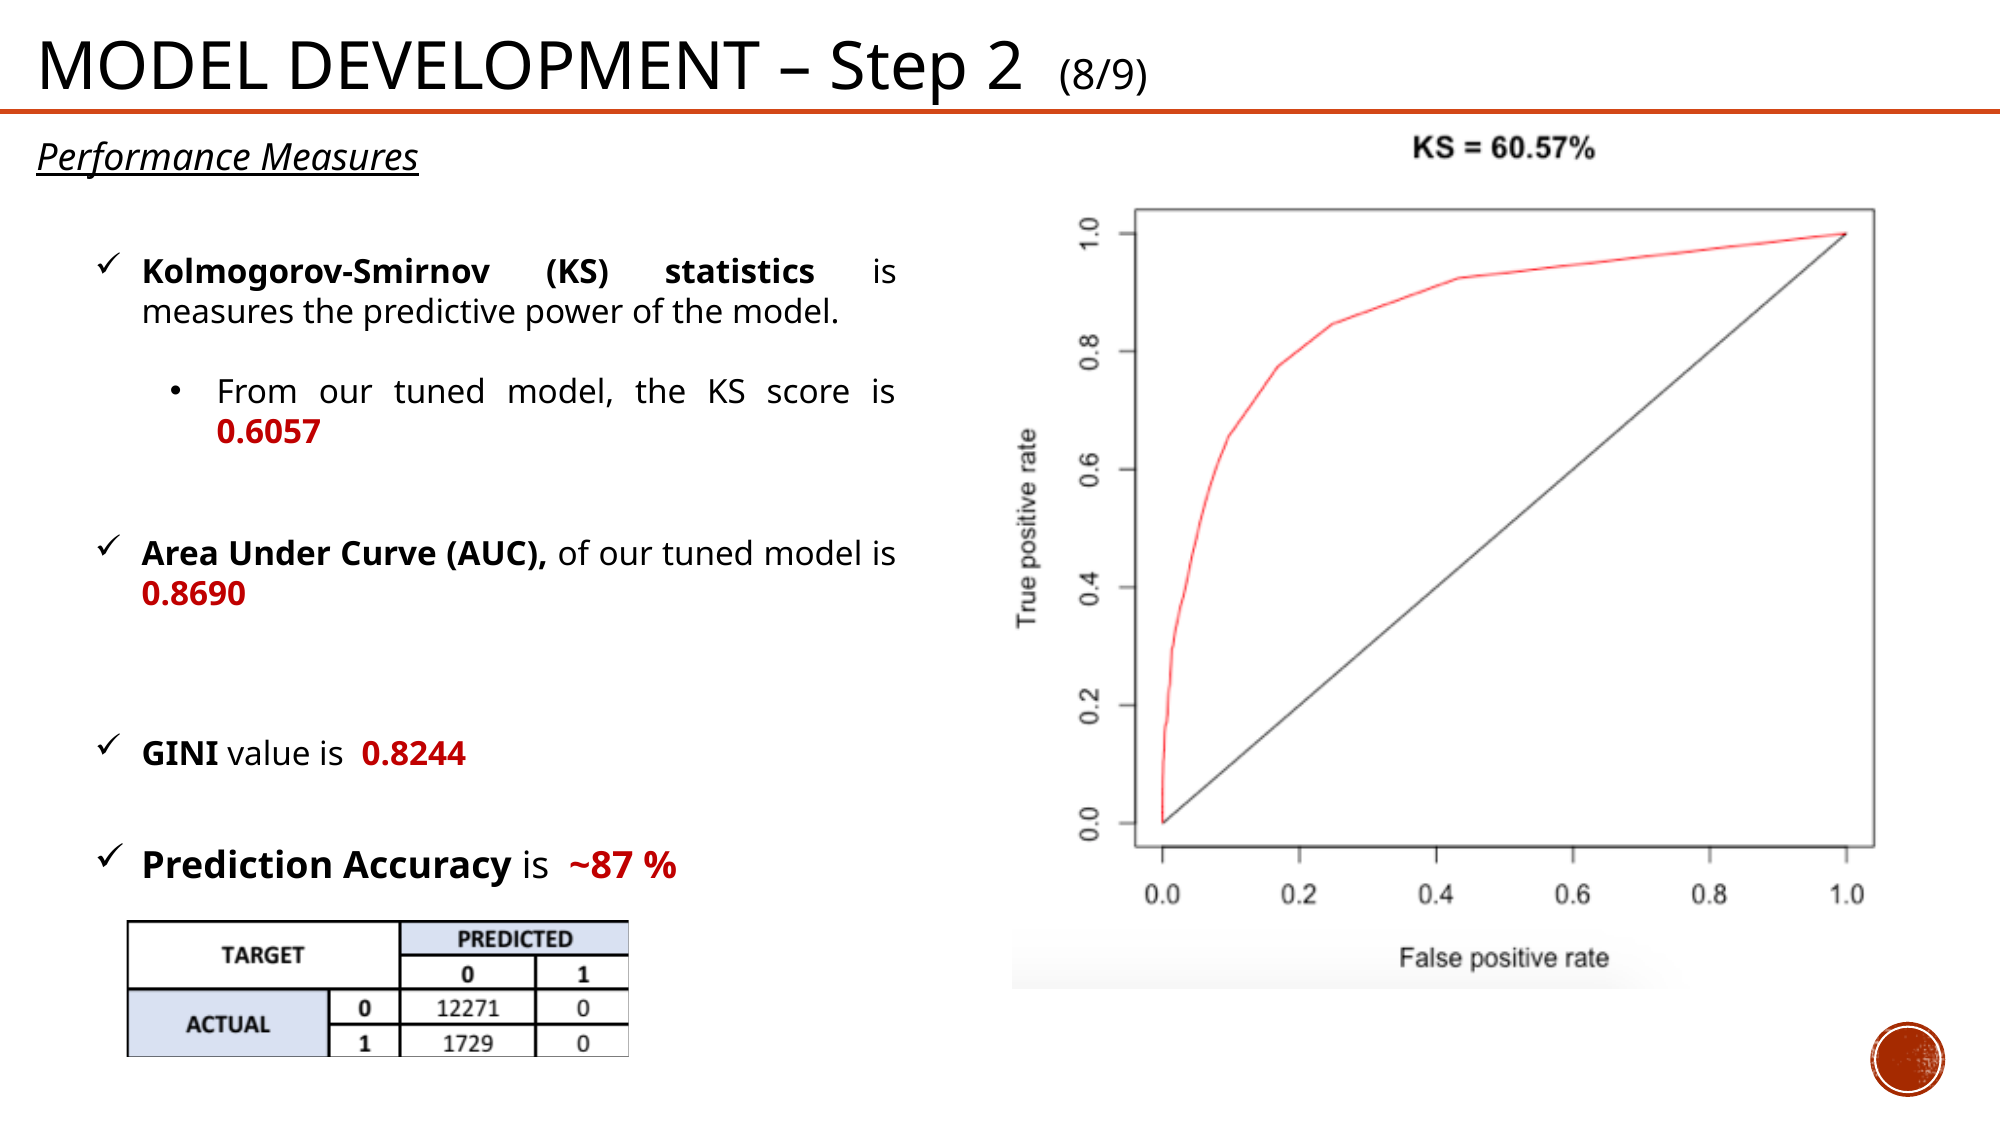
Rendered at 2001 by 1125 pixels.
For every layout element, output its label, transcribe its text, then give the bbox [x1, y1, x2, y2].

text_box Kolmogorov-Smirnov (KS) statistics is measures the predictive power of the model. From our tuned model, the KS score is 0.6057 [79, 203, 912, 458]
picture [126, 921, 629, 1056]
text_box Performance Measures [21, 125, 800, 186]
text_box Prediction Accuracy is ~87 % [79, 833, 692, 894]
picture [1012, 125, 1903, 989]
text_box Area Under Curve (AUC), of our tuned model is 0.8690 GINI value is 0.8244 [79, 485, 912, 860]
text_box MODEL DEVELOPMENT – Step 2 (8/9) [21, 15, 1876, 111]
